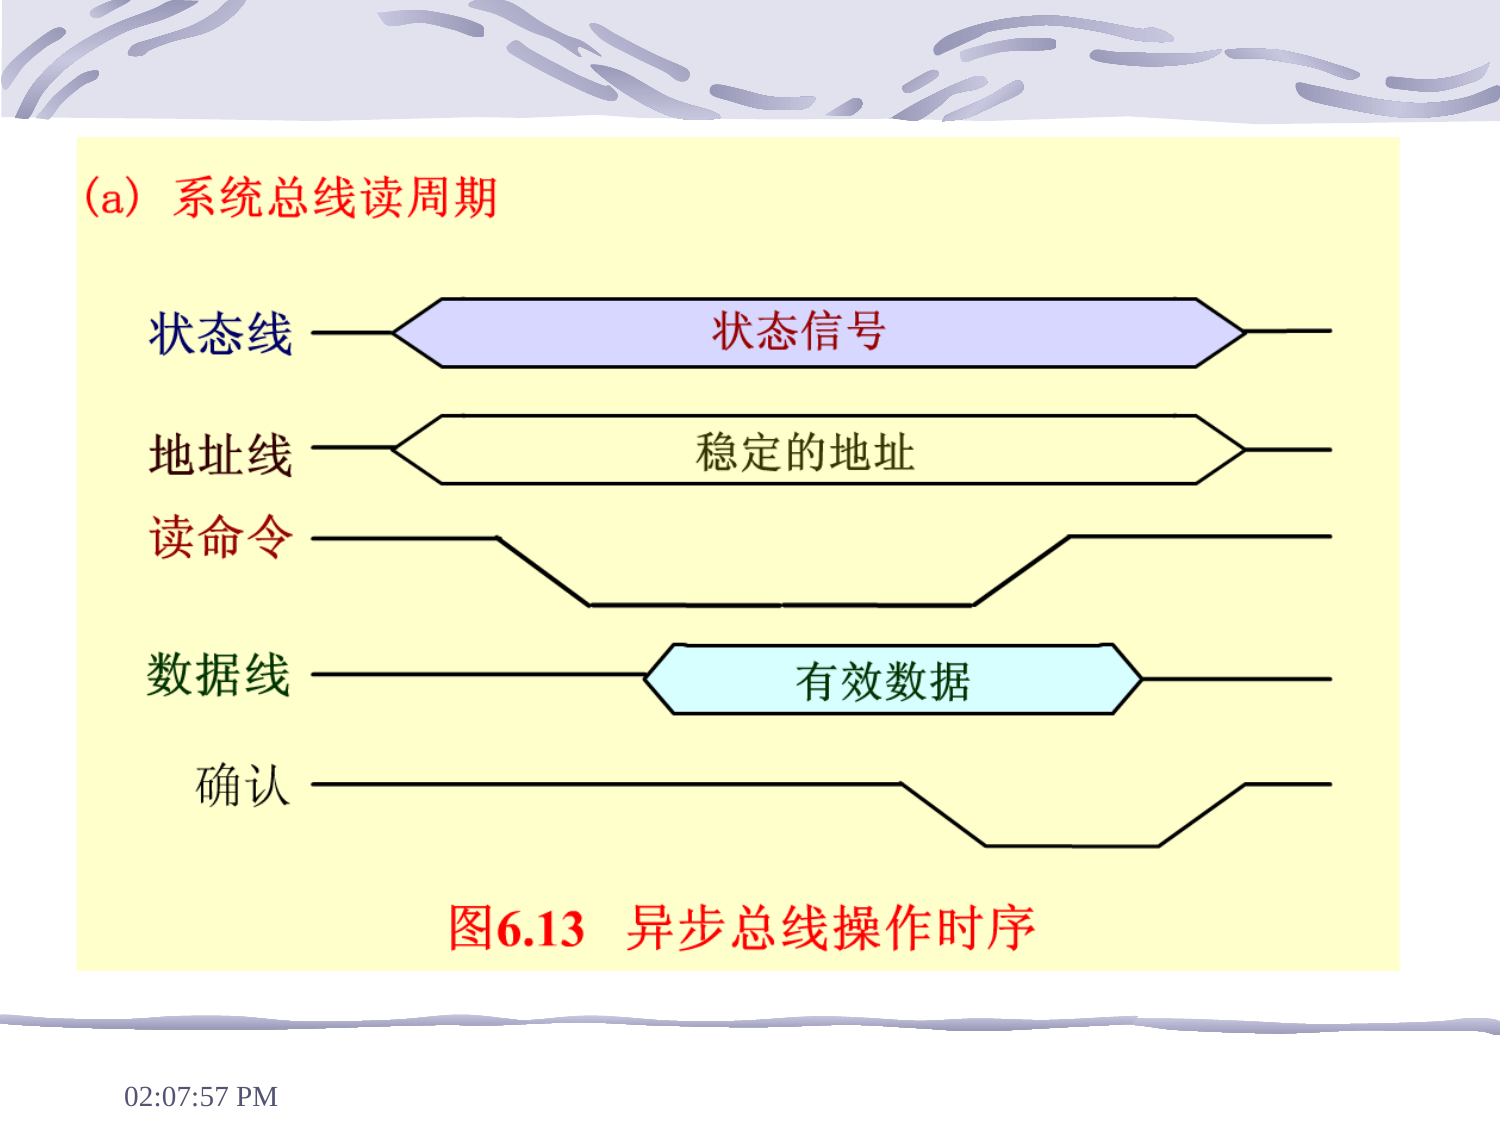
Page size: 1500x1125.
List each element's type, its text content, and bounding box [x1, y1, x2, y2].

picture [76, 136, 1400, 972]
slide_number 下午7时27分54秒 [108, 1044, 422, 1120]
